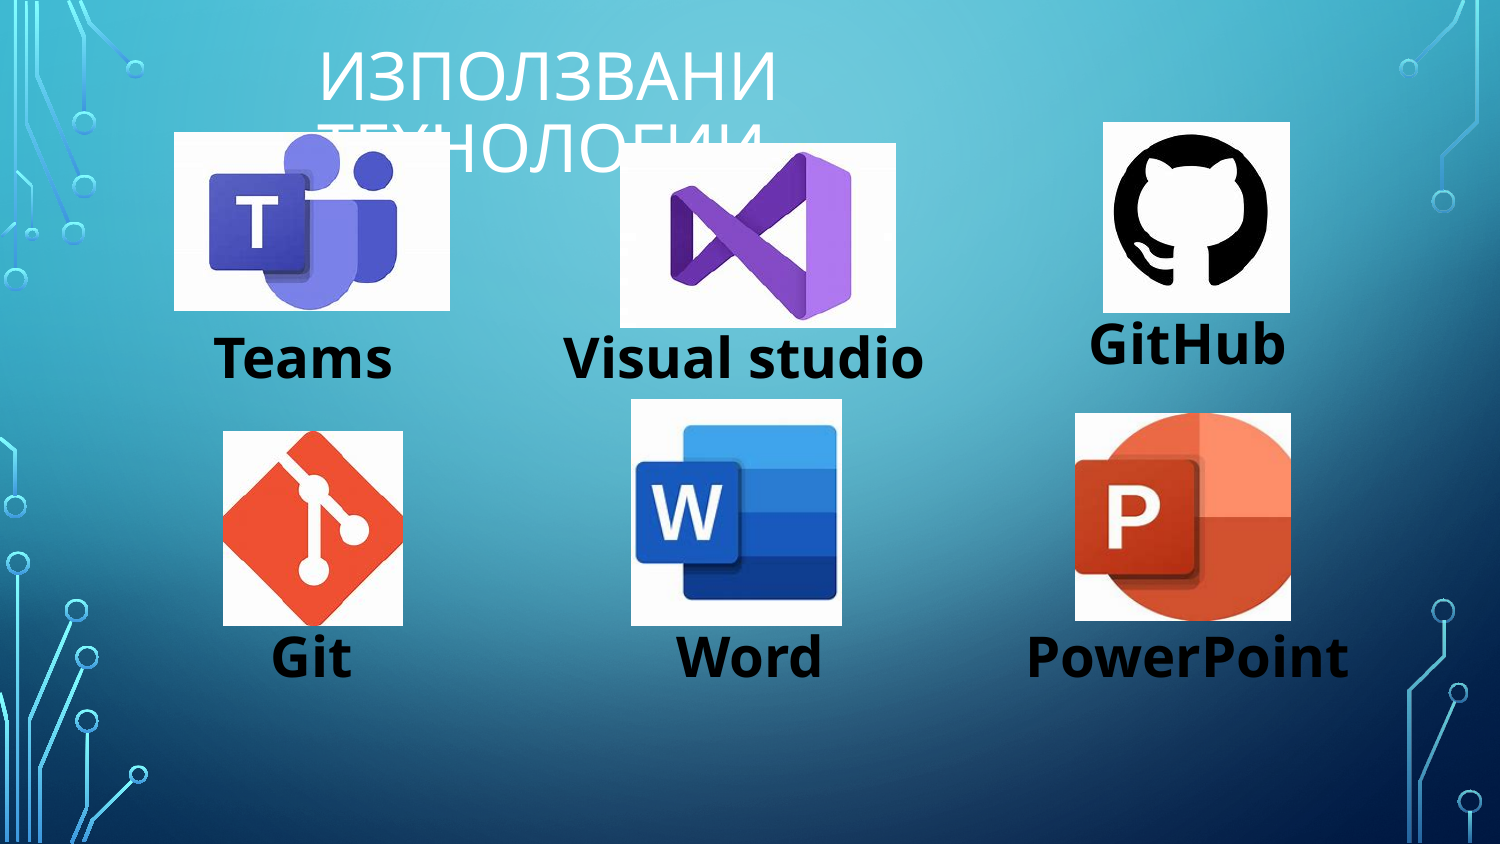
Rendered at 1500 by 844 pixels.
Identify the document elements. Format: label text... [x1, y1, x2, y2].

subtitle Teams [99, 326, 508, 386]
title Използвани технологии [302, 27, 1198, 87]
subtitle Git [108, 625, 516, 685]
picture [1103, 121, 1290, 314]
subtitle GitHub [983, 312, 1392, 371]
subtitle Word [546, 625, 954, 685]
picture [222, 431, 404, 627]
picture [619, 143, 896, 328]
subtitle PowerPoint [983, 625, 1392, 685]
subtitle Visual studio [540, 326, 949, 386]
picture [631, 399, 842, 627]
picture [174, 132, 450, 312]
picture [1075, 413, 1291, 621]
